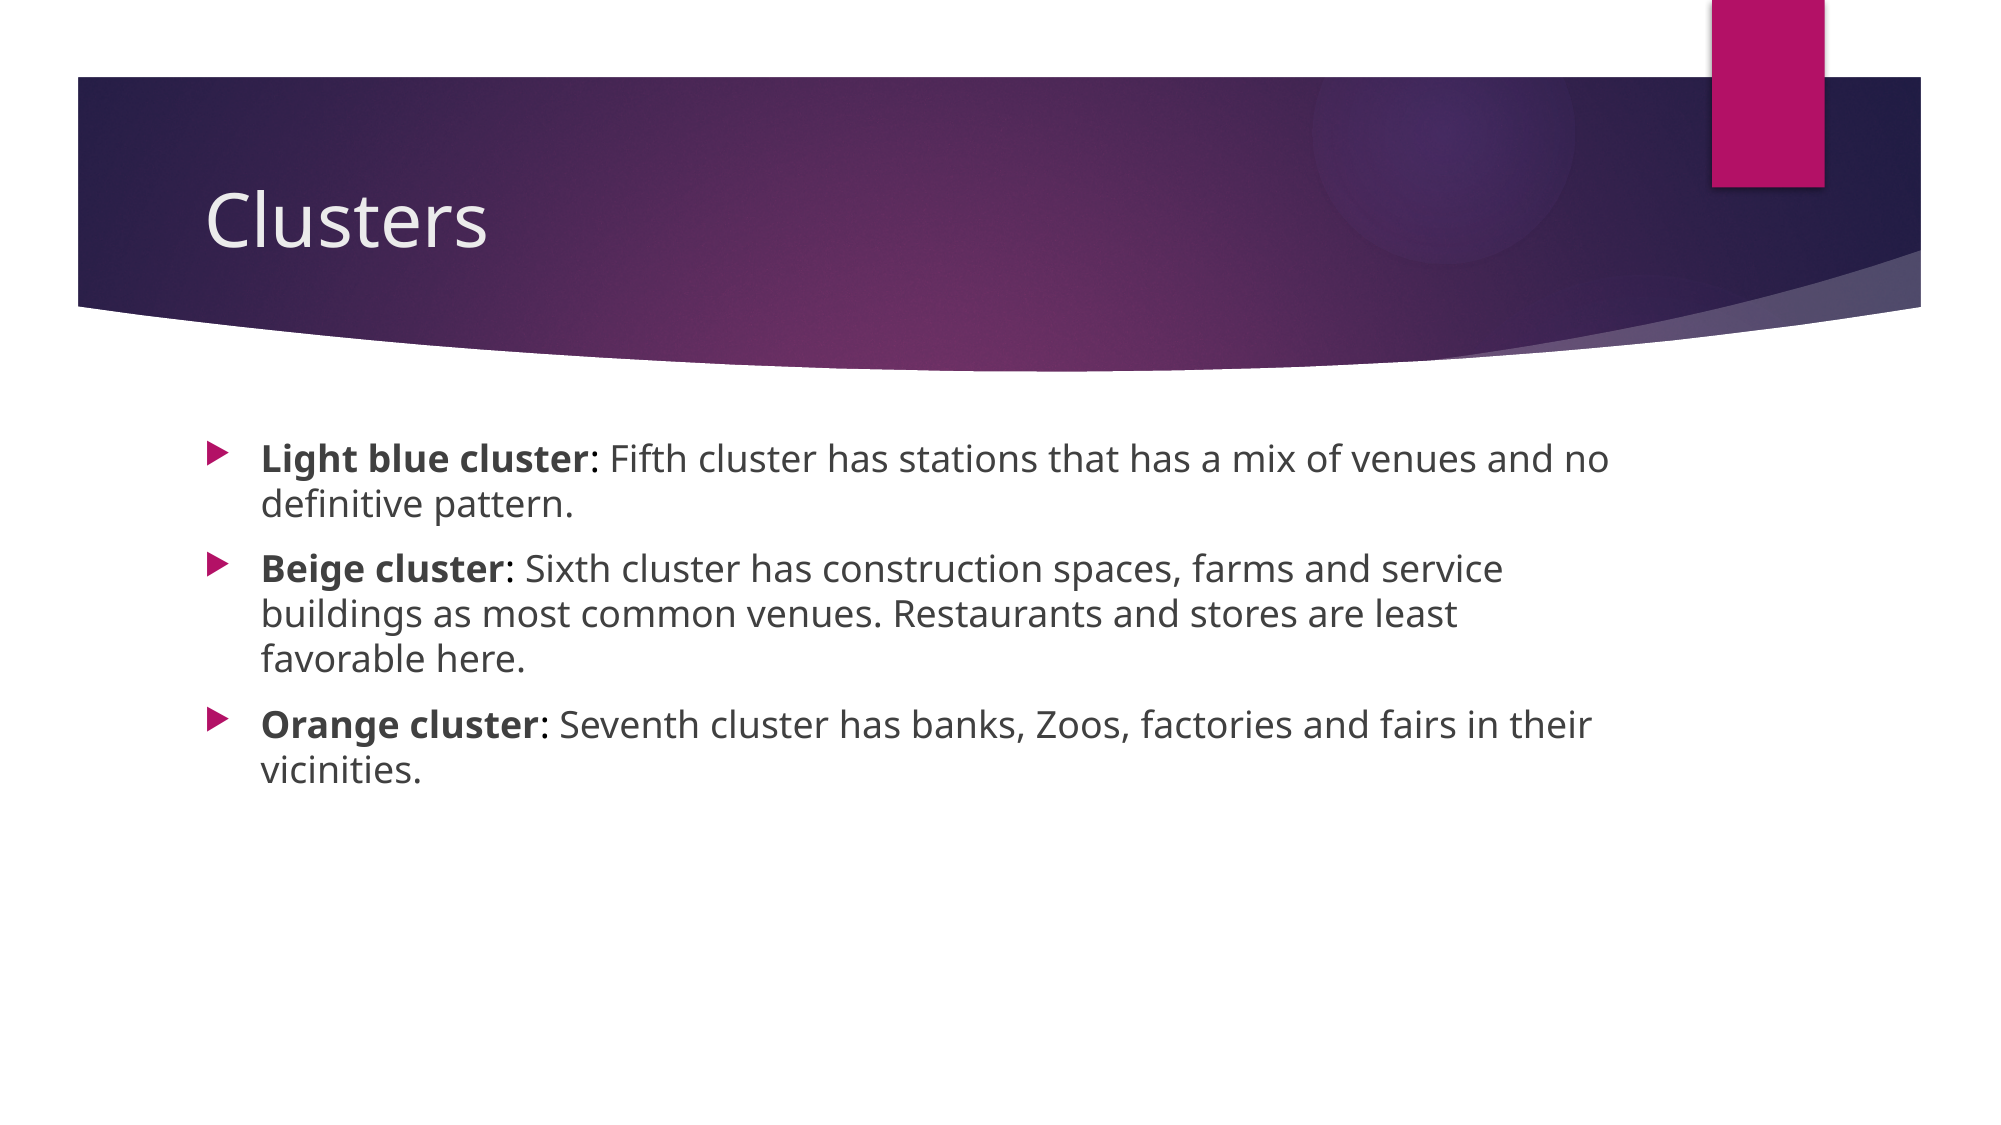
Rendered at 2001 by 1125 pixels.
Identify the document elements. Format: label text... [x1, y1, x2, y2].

list Light blue cluster: Fifth cluster has stations that has a mix of venues and no definitive pattern. Beige cluster: Sixth cluster has construction spaces, farms and service buildings as most common venues. Restaurants and stores are least favorable here. Orange cluster: Seventh cluster has banks, Zoos, factories and fairs in their vicinities. [189, 427, 1638, 988]
title Clusters [189, 159, 1627, 276]
